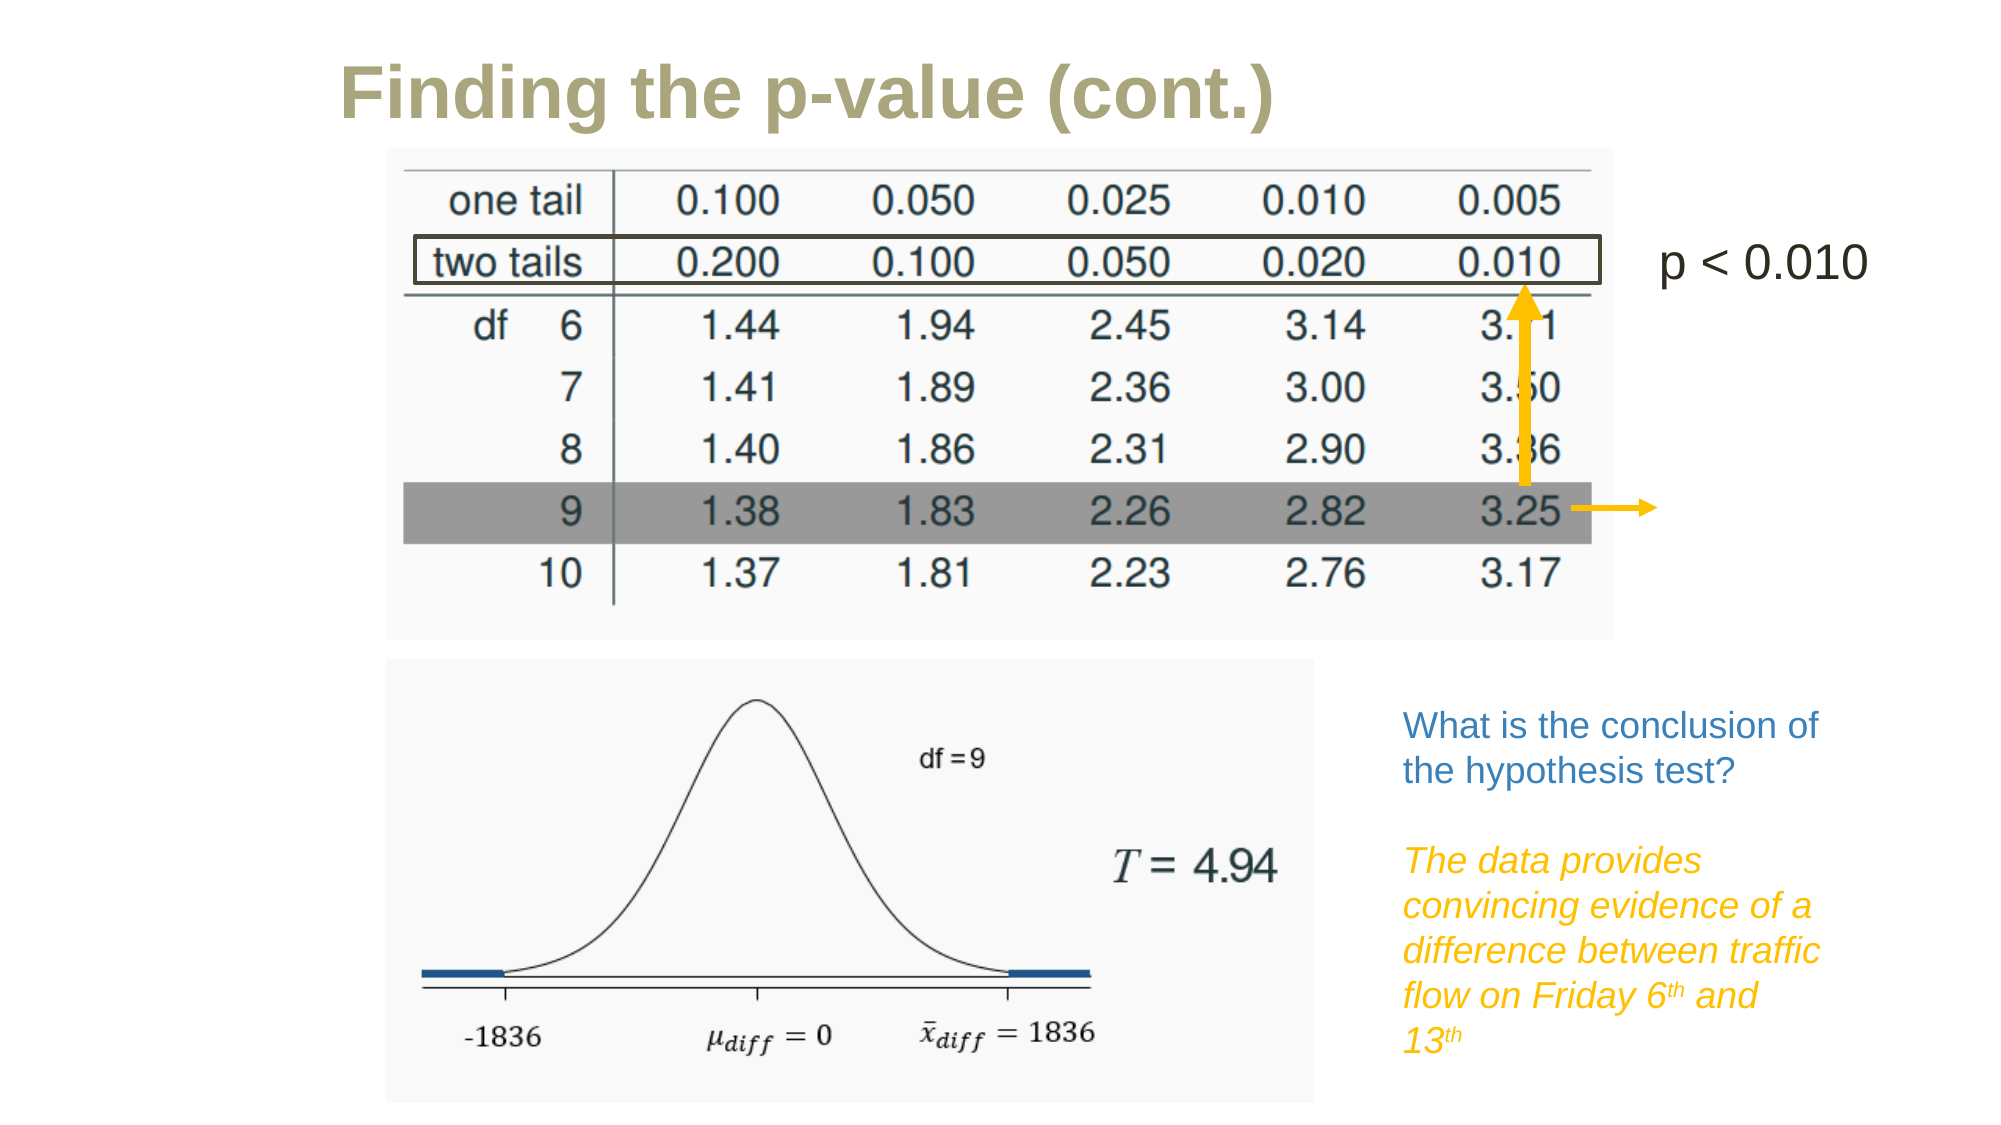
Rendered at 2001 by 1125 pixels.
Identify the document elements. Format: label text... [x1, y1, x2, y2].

picture [386, 658, 1314, 1104]
picture [385, 148, 1614, 640]
title Finding the p-value (cont.) [324, 24, 1675, 149]
text_box What is the conclusion of the hypothesis test? The data provides convincing evidence of a difference between traffic flow on Friday 6th and 13th [1387, 686, 1841, 803]
text_box p < 0.010 [1643, 221, 1884, 297]
